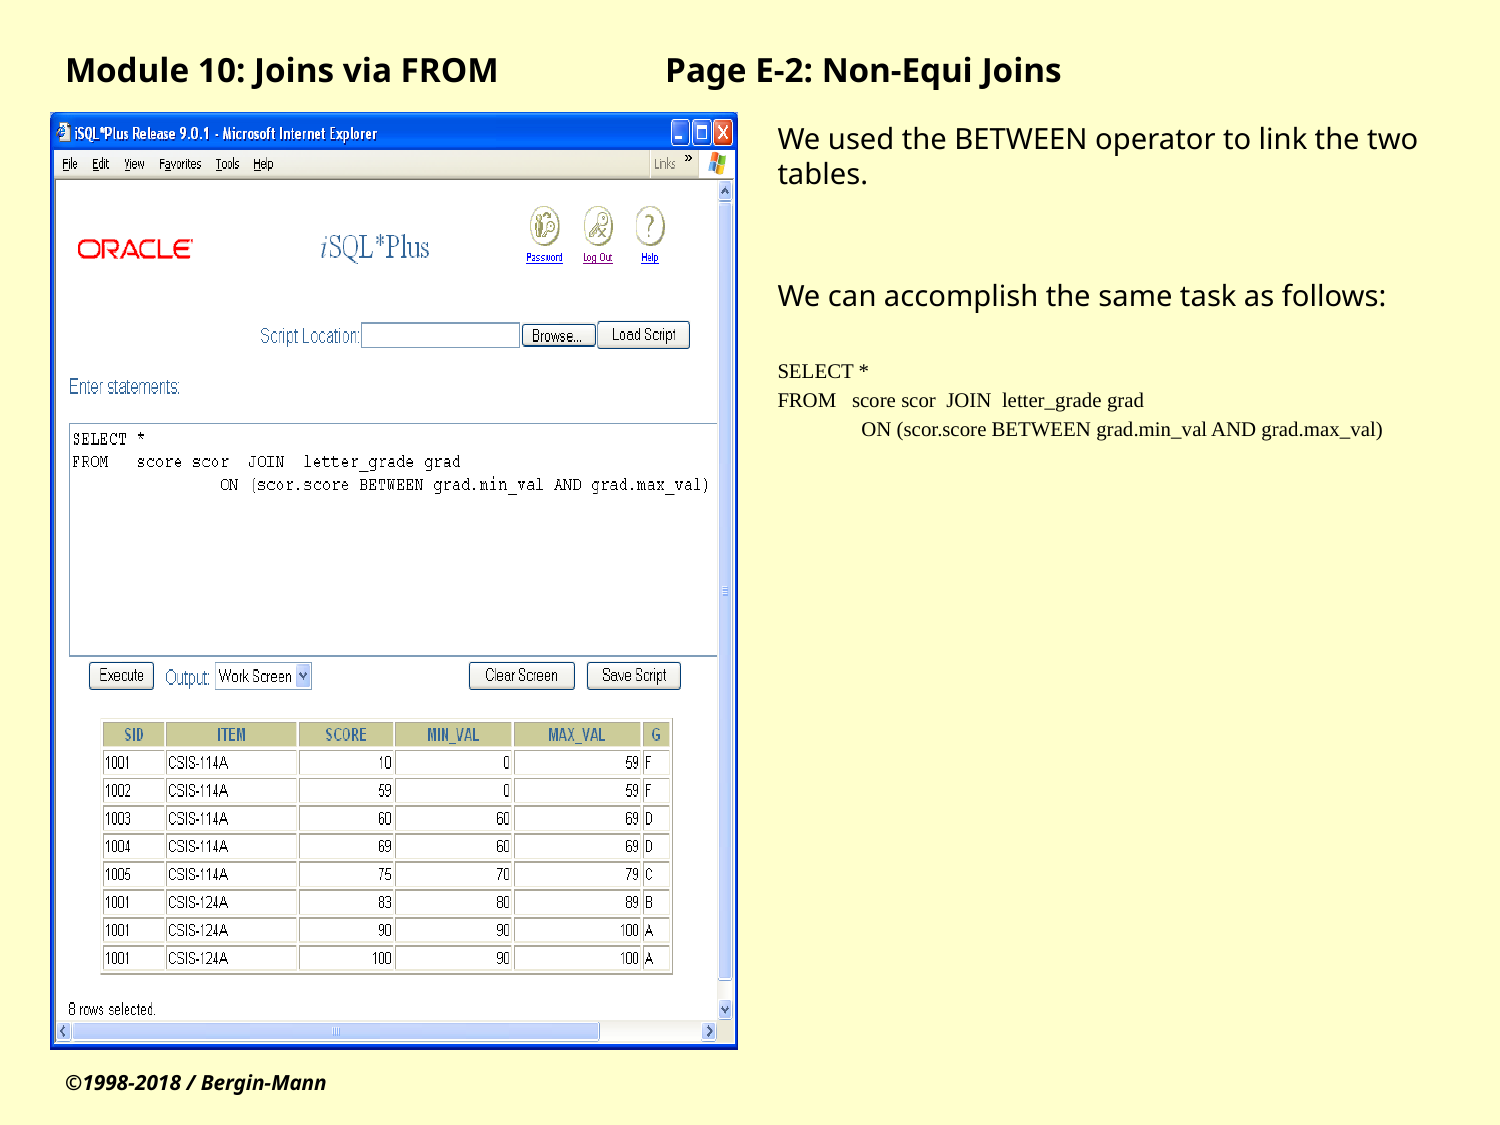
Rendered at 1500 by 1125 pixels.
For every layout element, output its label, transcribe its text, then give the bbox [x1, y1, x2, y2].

slide_number ©1998-2018 / Bergin-Mann [50, 1062, 425, 1100]
list We used the BETWEEN operator to link the two tables. We can accomplish the same task as follows: SELECT * FROM score scor JOIN letter_grade grad ON (scor.score BETWEEN grad.min_val AND grad.max_val) [762, 112, 1450, 1050]
title Module 10: Joins via FROM Page E-2: Non-Equi Joins [50, 37, 1450, 100]
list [49, 112, 738, 1051]
